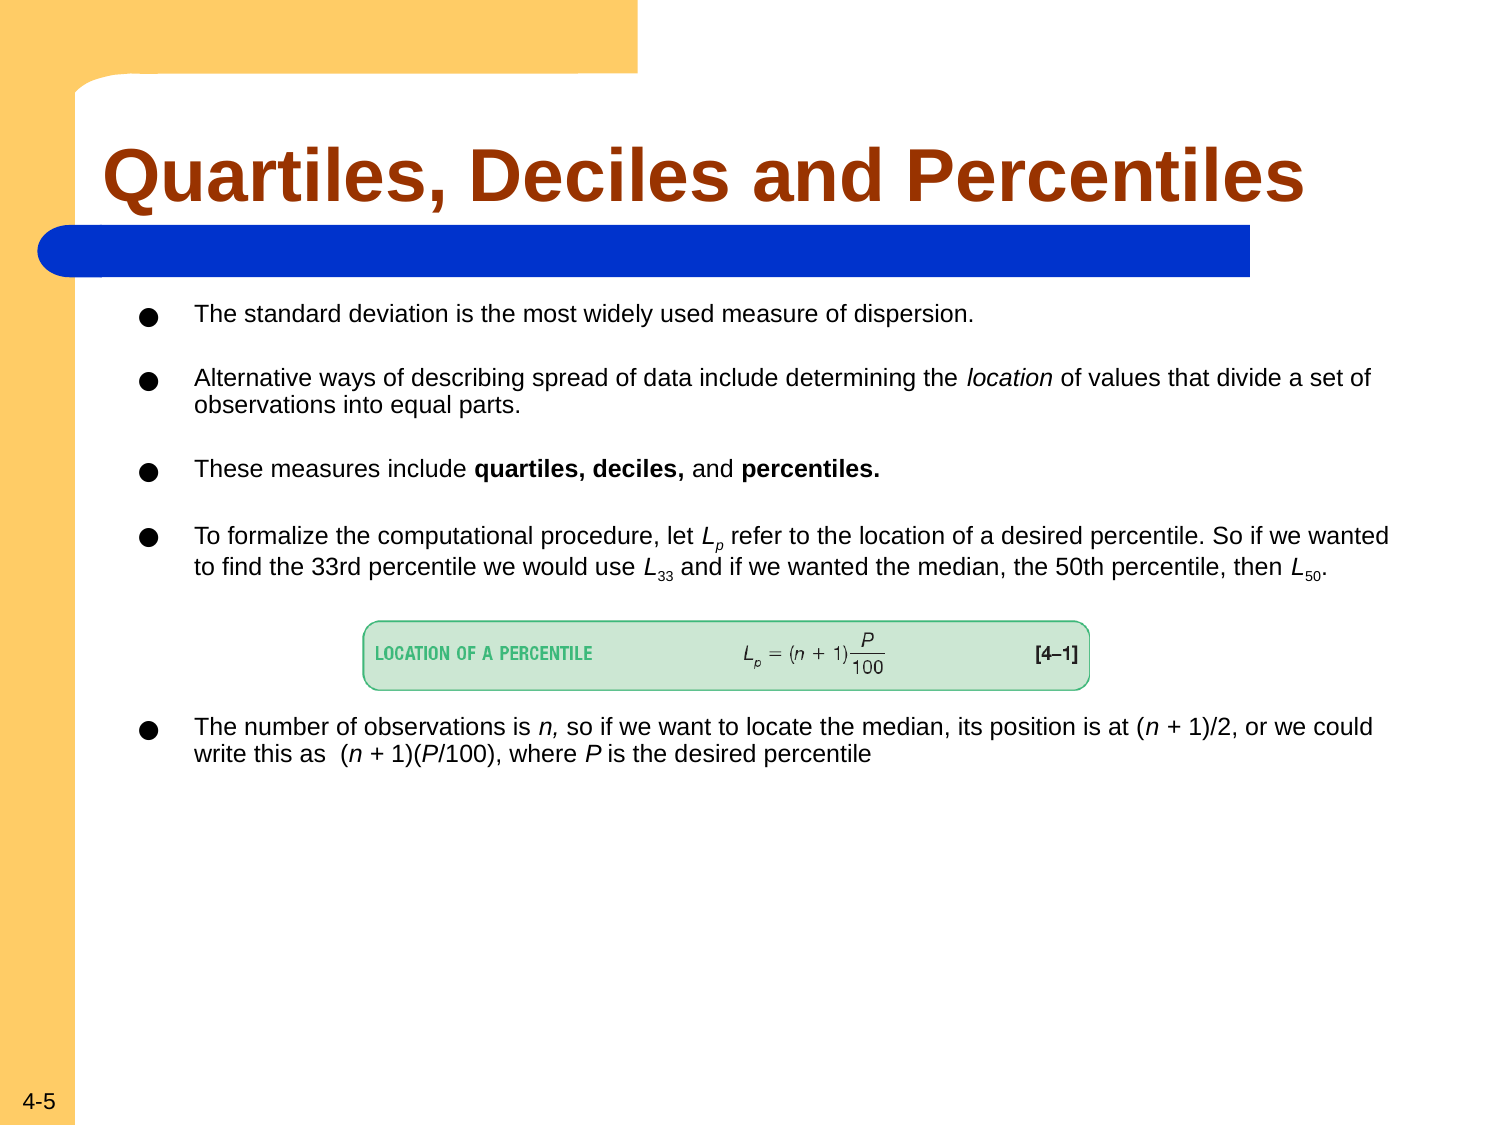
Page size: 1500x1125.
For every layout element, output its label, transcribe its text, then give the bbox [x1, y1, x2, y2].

picture [361, 619, 1090, 692]
title Quartiles, Deciles and Percentiles [87, 75, 1388, 225]
list The standard deviation is the most widely used measure of dispersion. Alternative ways of describing spread of data include determining the location of values that divide a set of observations into equal parts. These measures include quartiles, deciles, and percentiles. To formalize the computational procedure, let Lp refer to the location of a desired percentile. So if we wanted to find the 33rd percentile we would use L33 and if we wanted the median, the 50th percentile, then L50. The number of observations is n, so if we want to locate the median, its position is at (n + 1)/2, or we could write this as (n + 1)(P/100), where P is the desired percentile [122, 293, 1429, 1047]
